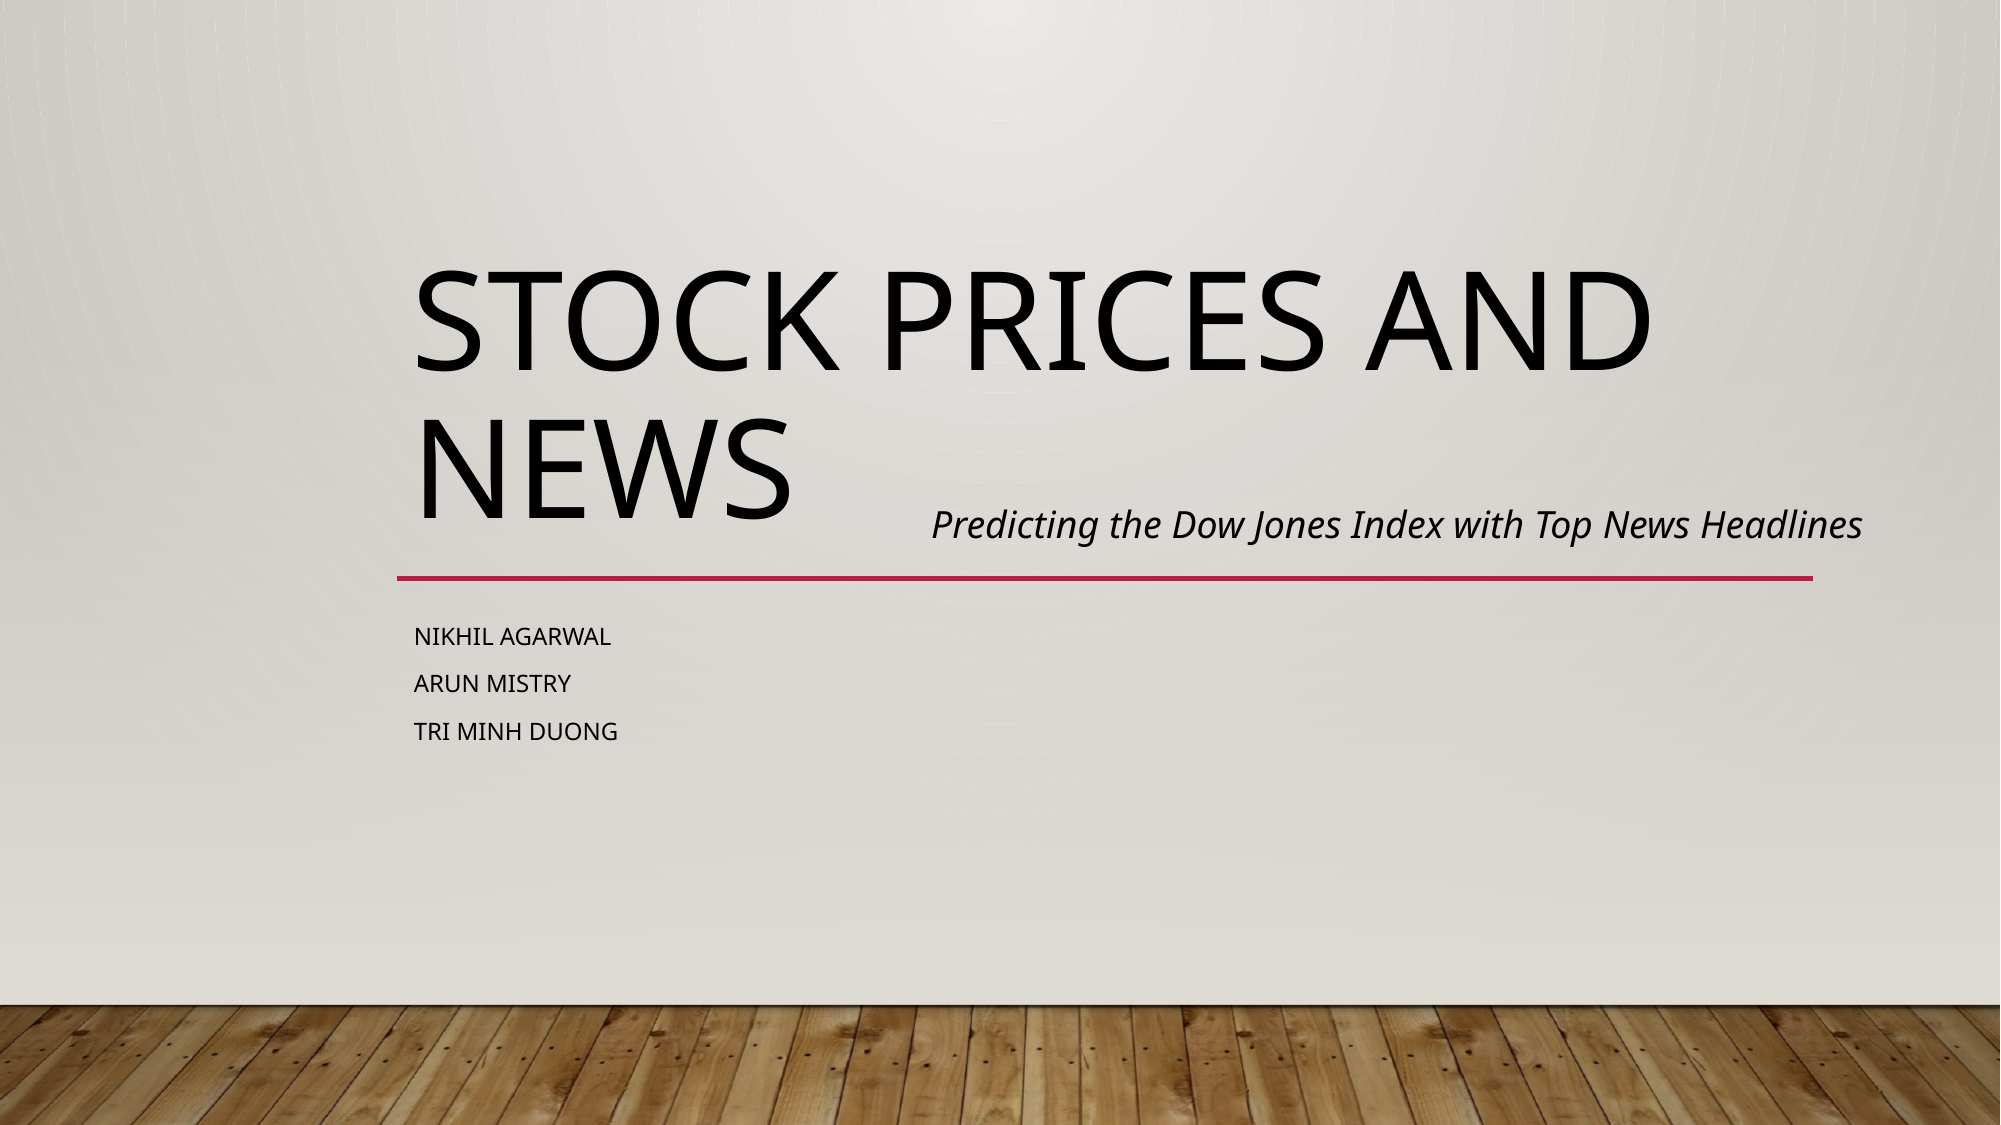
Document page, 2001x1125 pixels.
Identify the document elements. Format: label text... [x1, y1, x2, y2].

subtitle Nikhil Agarwal Arun Mistry Tri Minh Duong [398, 600, 1816, 761]
picture [0, 1005, 2000, 1125]
title Stock Prices and News [396, 131, 1814, 549]
text_box Predicting the Dow Jones Index with Top News Headlines [916, 493, 1880, 554]
